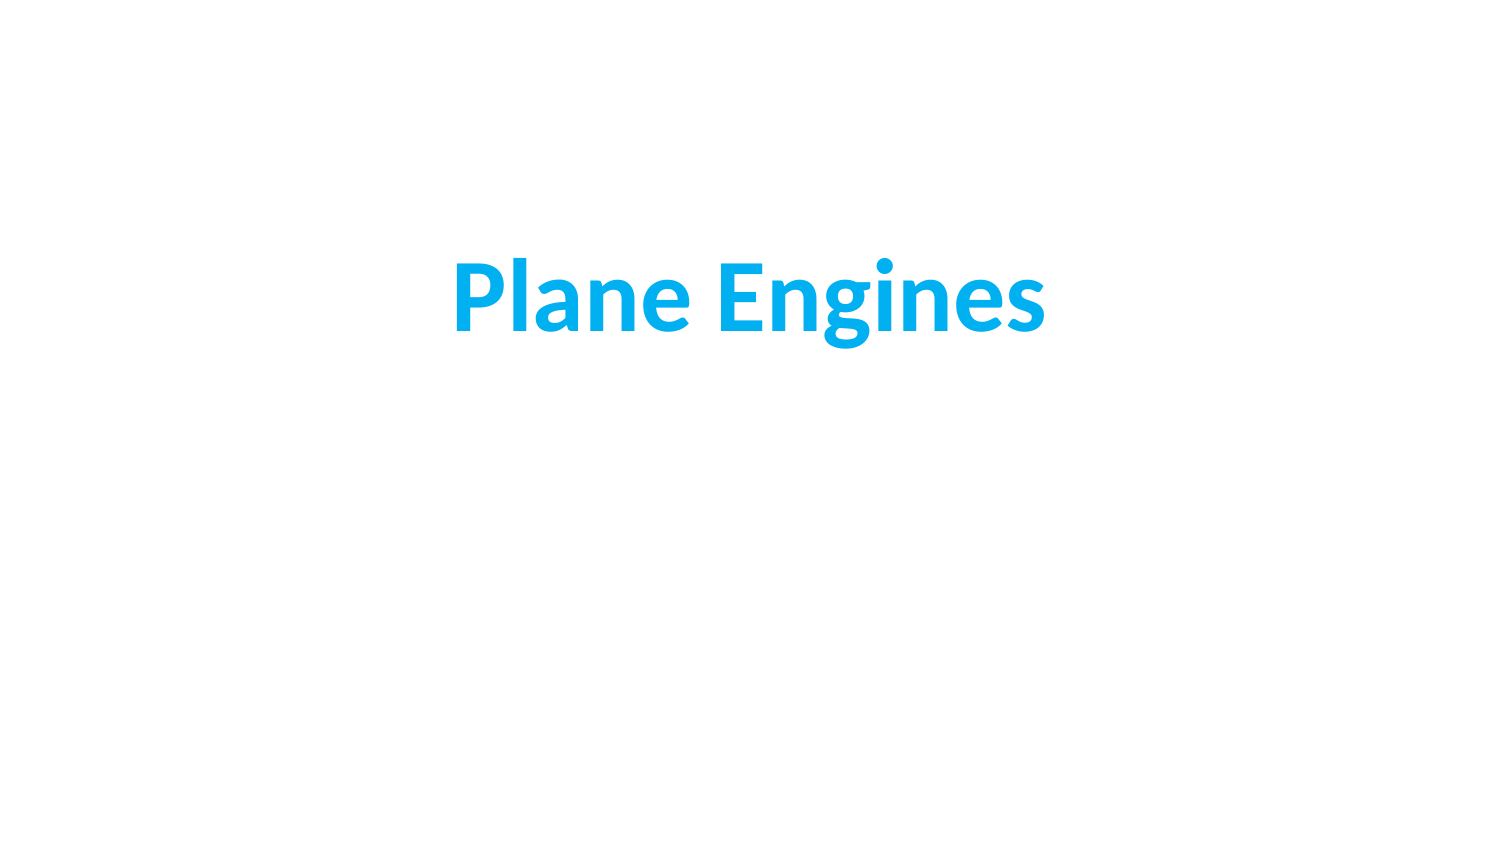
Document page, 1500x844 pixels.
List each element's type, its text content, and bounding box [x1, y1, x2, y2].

text_box Plane Engines [167, 219, 1333, 360]
